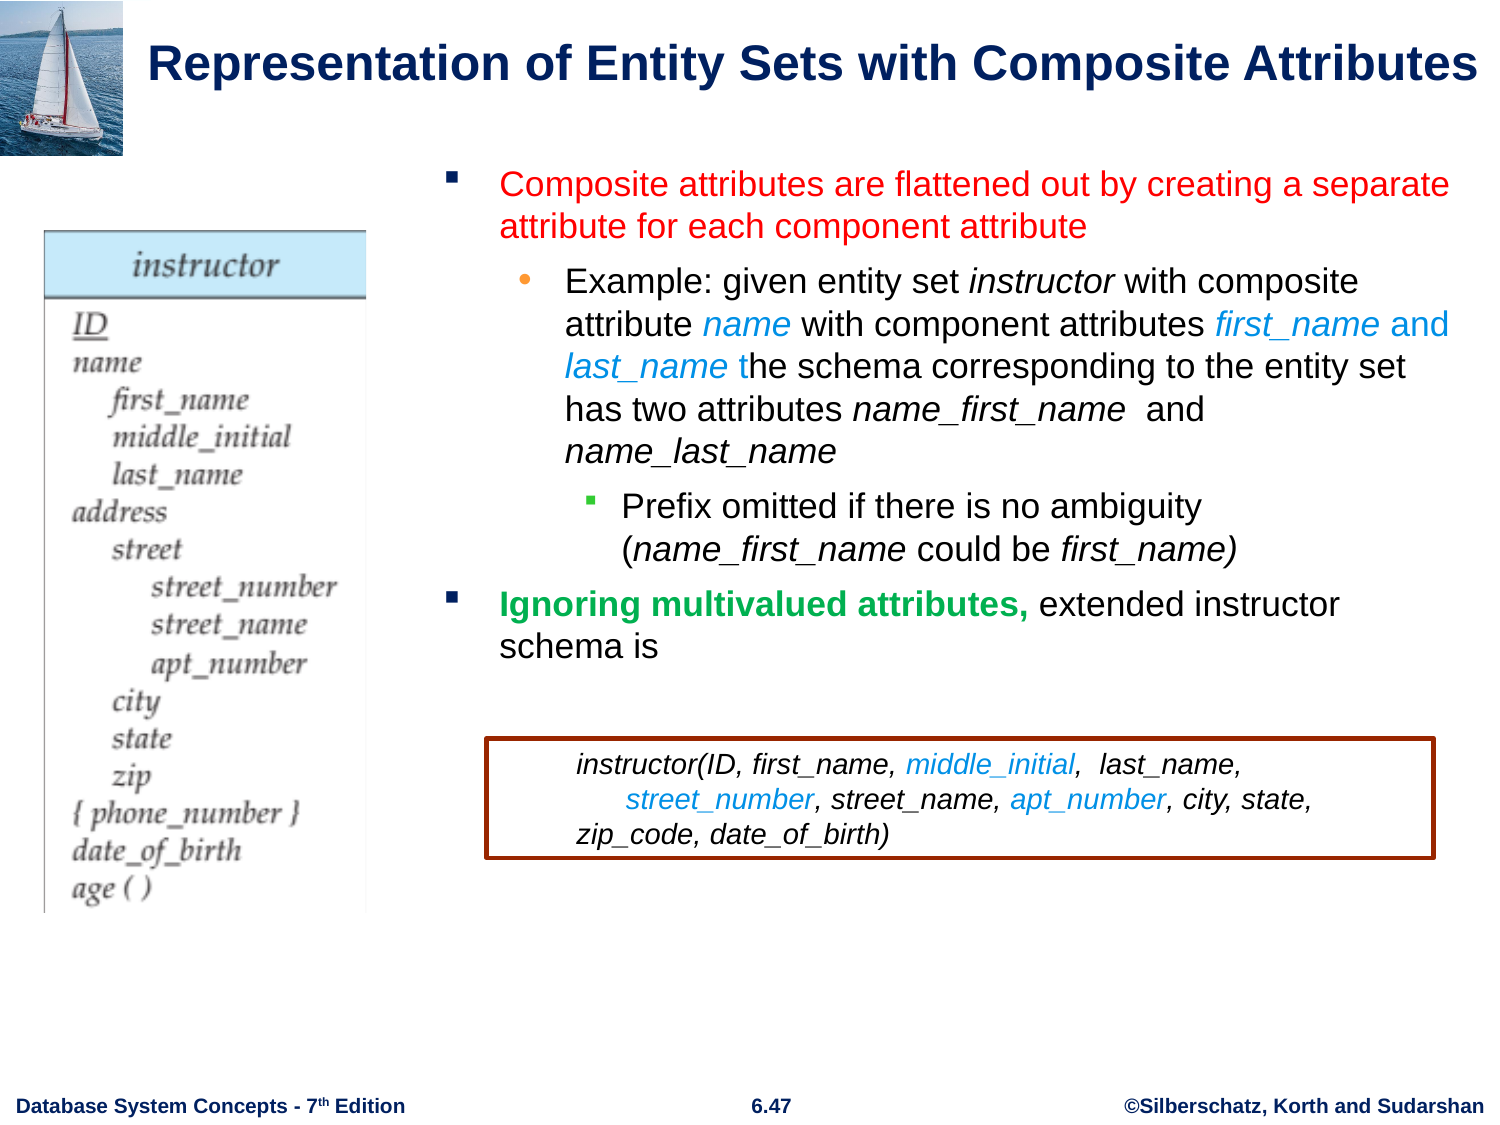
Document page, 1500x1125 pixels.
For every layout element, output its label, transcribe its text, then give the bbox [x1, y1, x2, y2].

picture [43, 229, 367, 913]
text_box instructor(ID, first_name, middle_initial, last_name, street_number, street_name, apt_number, city, state, zip_code, date_of_birth) [486, 738, 1434, 858]
picture [0, 1, 123, 156]
list Composite attributes are flattened out by creating a separate attribute for each component attribute Example: given entity set instructor with composite attribute name with component attributes first_name and last_name the schema corresponding to the entity set has two attributes name_first_name and name_last_name Prefix omitted if there is no ambiguity (name_first_name could be first_name) Ignoring multivalued attributes, extended instructor schema is [428, 153, 1467, 990]
title Representation of Entity Sets with Composite Attributes [126, 0, 1500, 99]
